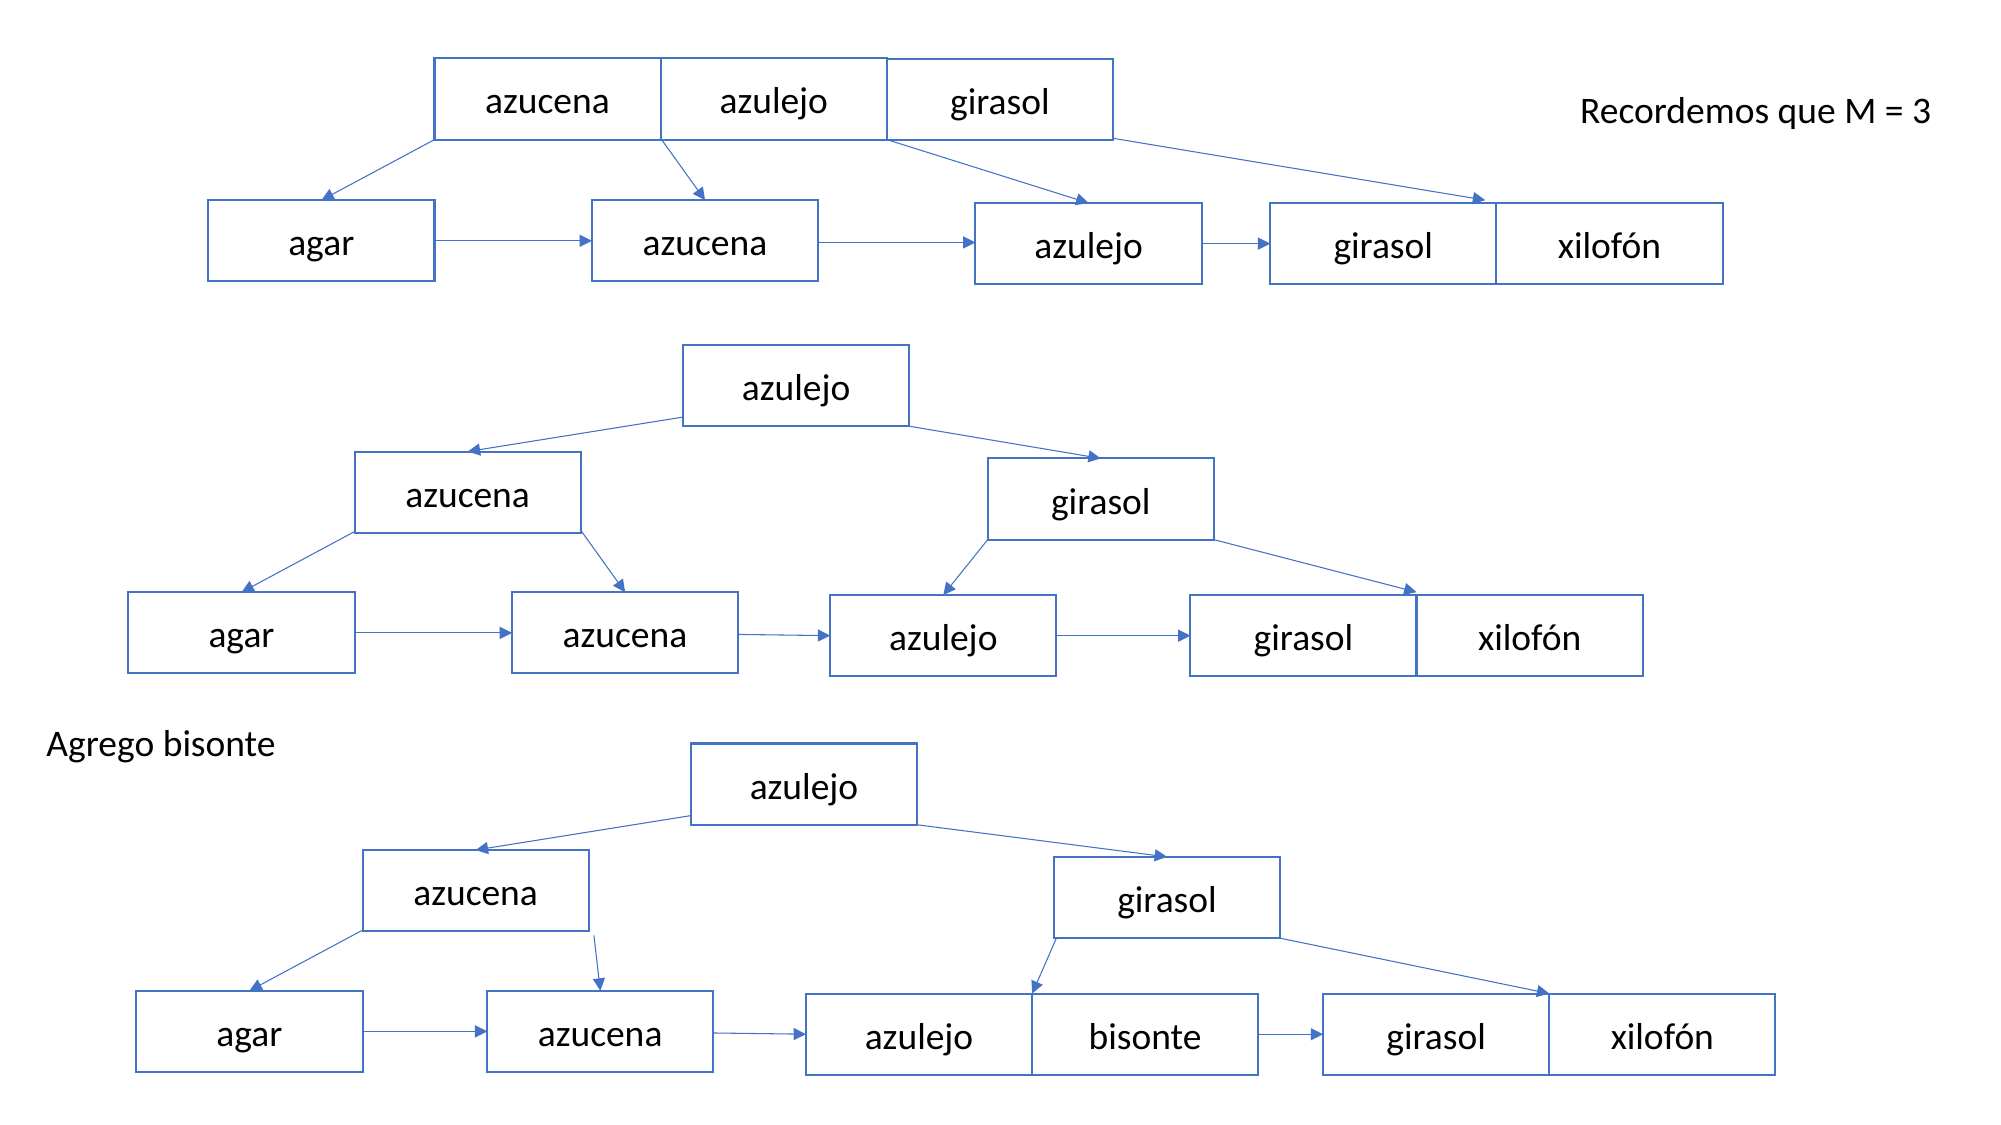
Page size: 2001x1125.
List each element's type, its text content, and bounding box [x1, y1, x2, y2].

text_box Recordemos que M = 3 [1565, 78, 1961, 139]
text_box xilofón [1550, 993, 1776, 1076]
text_box girasol [1189, 594, 1418, 677]
text_box girasol [987, 457, 1215, 541]
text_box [1032, 938, 1057, 994]
text_box xilofón [1497, 202, 1724, 285]
text_box azulejo [690, 742, 918, 826]
text_box azulejo [829, 594, 1057, 677]
text_box agar [135, 990, 364, 1073]
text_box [1213, 539, 1417, 593]
text_box azulejo [660, 57, 888, 141]
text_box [909, 426, 1101, 459]
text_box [943, 539, 988, 596]
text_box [886, 139, 1089, 203]
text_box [660, 138, 706, 201]
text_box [580, 530, 626, 593]
text_box azucena [362, 849, 590, 932]
text_box agar [127, 591, 356, 674]
text_box bisonte [1031, 993, 1259, 1076]
text_box azucena [486, 990, 714, 1073]
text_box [467, 417, 683, 452]
text_box azulejo [974, 202, 1203, 285]
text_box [241, 531, 355, 593]
text_box azucena [354, 451, 582, 534]
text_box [1113, 138, 1486, 201]
text_box girasol [1269, 202, 1497, 285]
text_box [593, 935, 601, 991]
text_box xilofón [1418, 594, 1644, 677]
text_box girasol [1322, 994, 1550, 1076]
text_box agar [207, 199, 436, 282]
text_box azulejo [682, 344, 910, 427]
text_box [249, 930, 363, 991]
text_box azucena [433, 57, 660, 141]
text_box azulejo [805, 993, 1031, 1076]
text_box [475, 815, 691, 850]
text_box azucena [511, 591, 739, 674]
text_box azucena [591, 199, 819, 282]
text_box girasol [886, 58, 1114, 141]
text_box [917, 824, 1168, 857]
text_box girasol [1053, 856, 1281, 939]
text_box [321, 139, 435, 201]
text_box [1280, 938, 1550, 994]
text_box Agrego bisonte [31, 711, 378, 772]
